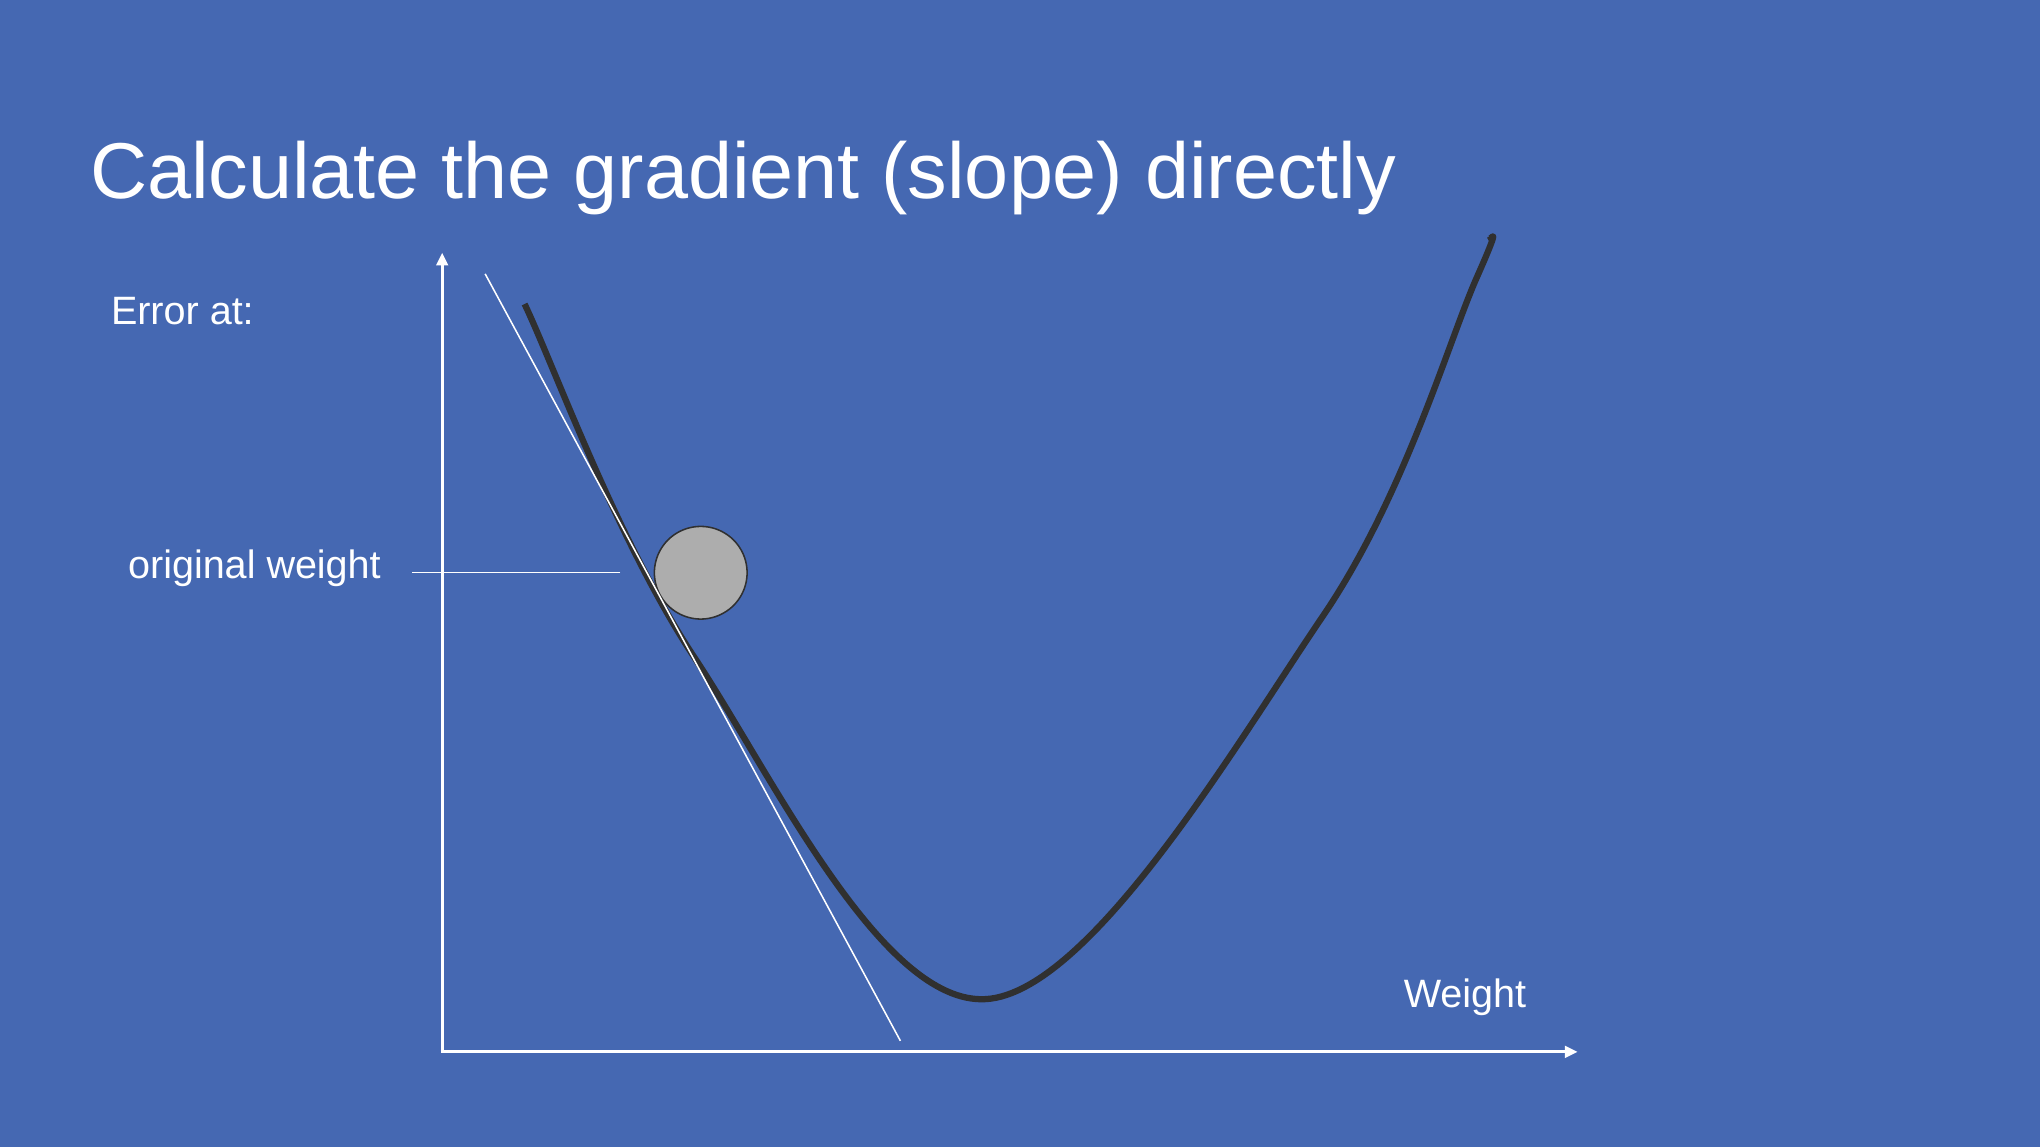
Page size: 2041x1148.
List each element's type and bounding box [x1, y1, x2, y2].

text_box [1383, 947, 1918, 1011]
title [69, 99, 1971, 227]
text_box [90, 236, 1578, 1053]
